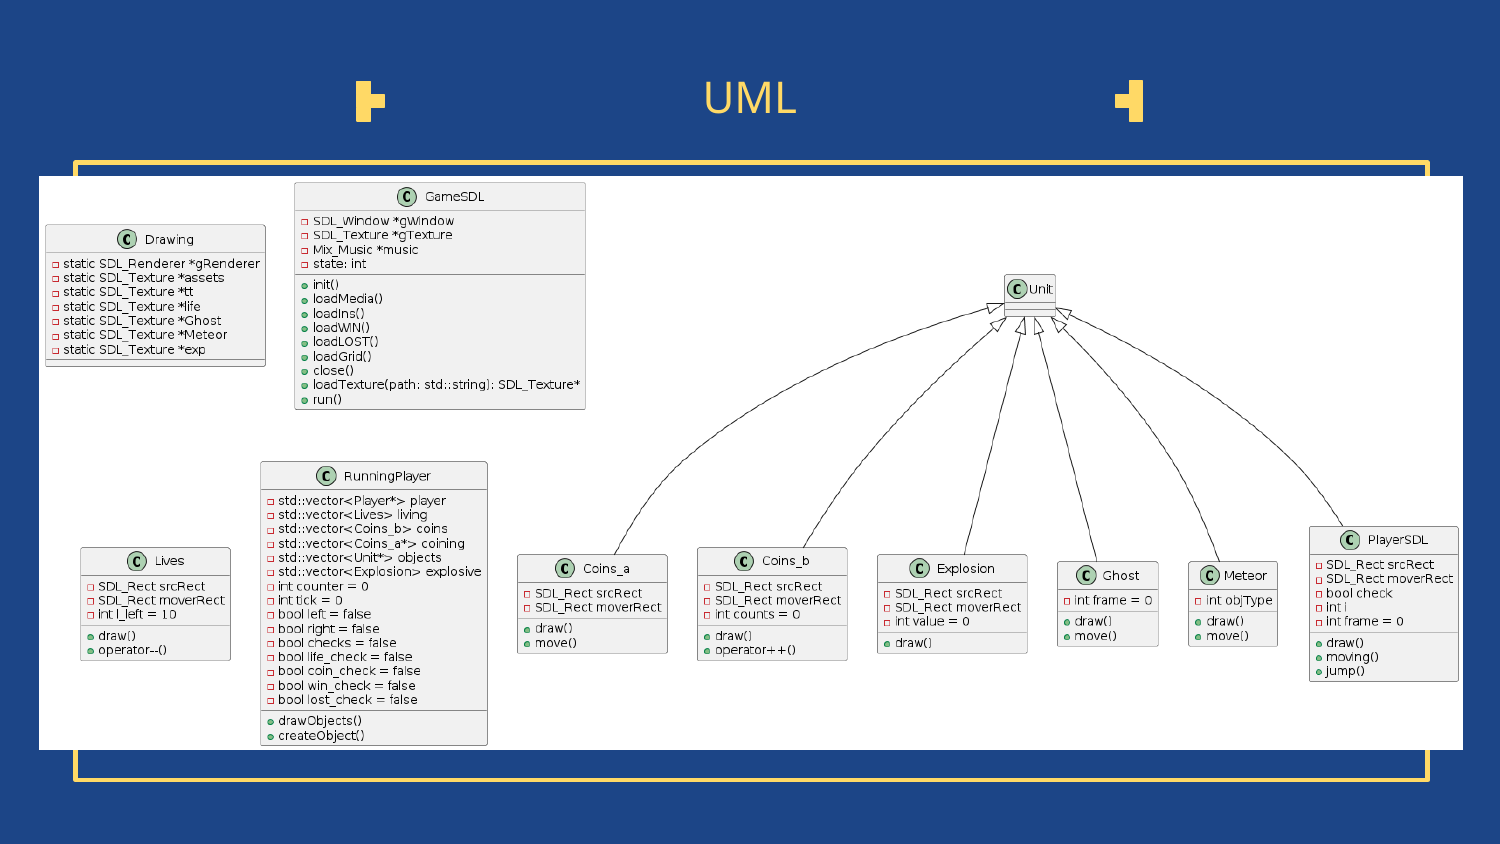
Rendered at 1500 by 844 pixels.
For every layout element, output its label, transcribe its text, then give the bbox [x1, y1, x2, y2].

text_box [75, 162, 1428, 175]
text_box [357, 80, 385, 122]
text_box [75, 759, 1428, 781]
title UML [51, 43, 1449, 138]
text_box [1115, 80, 1143, 122]
picture [39, 176, 1463, 751]
